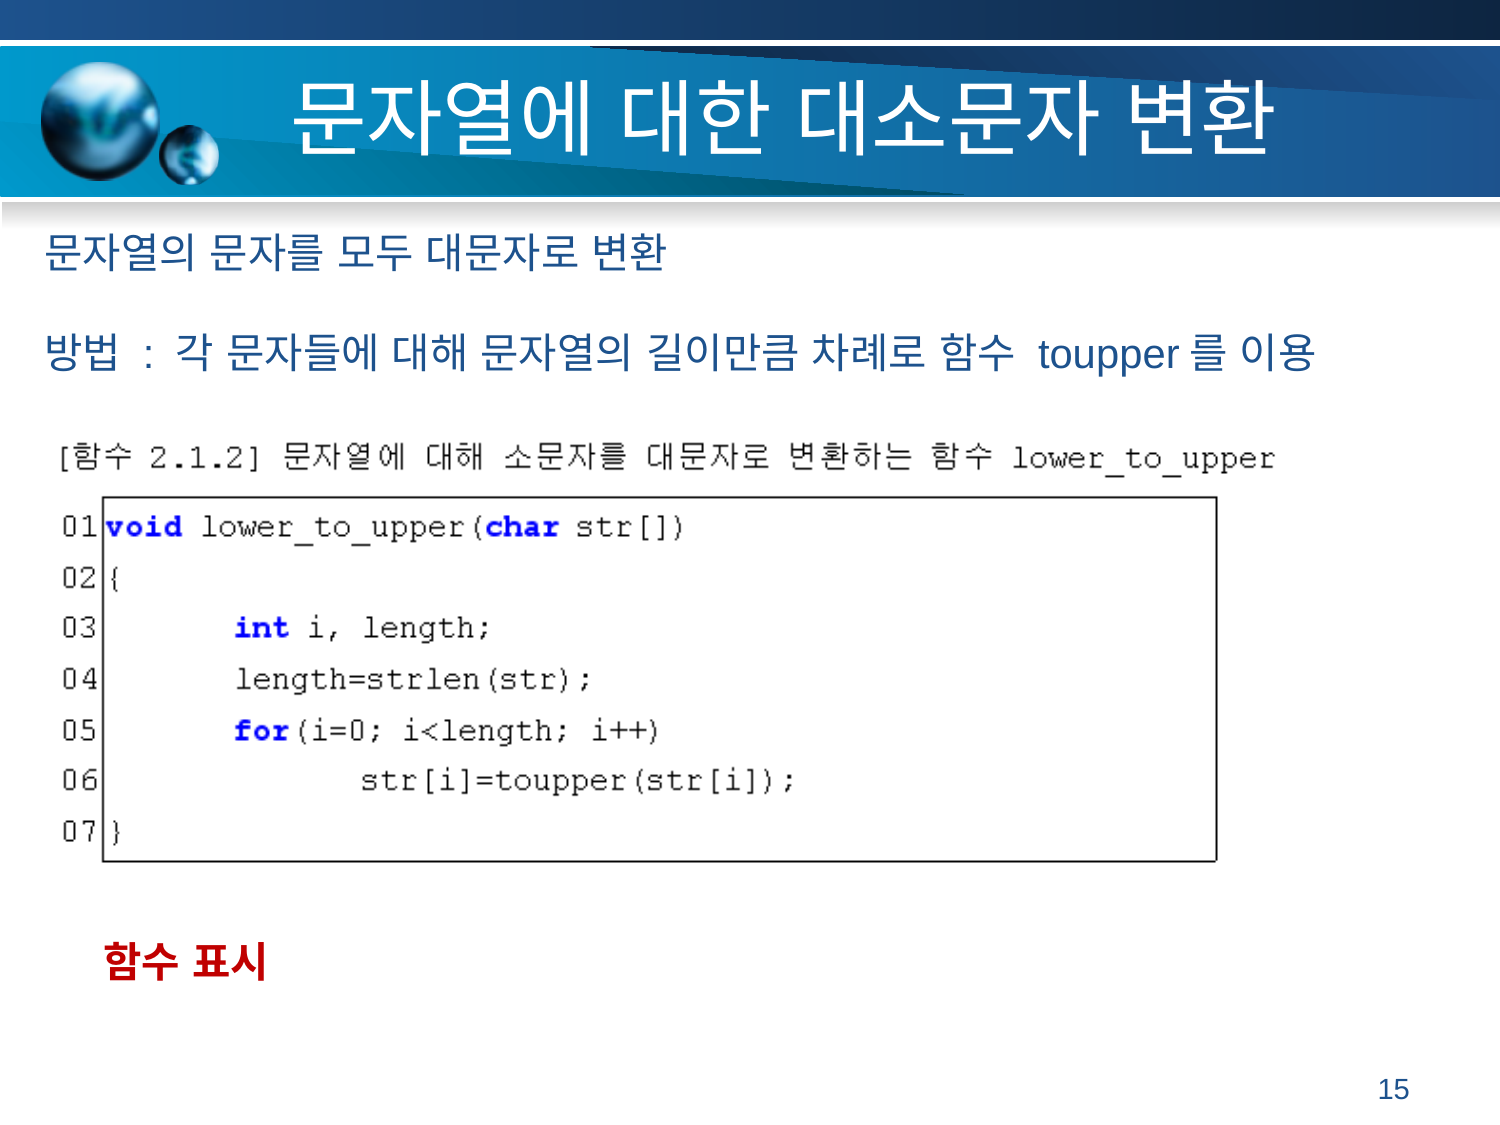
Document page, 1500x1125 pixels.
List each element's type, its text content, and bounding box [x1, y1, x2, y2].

picture [42, 75, 159, 180]
picture [160, 126, 218, 184]
text_box 문자열의 문자를 모두 대문자로 변환 방법 : 각 문자들에 대해 문자열의 길이만큼 차례로 함수 toupper를 이용 [29, 219, 1400, 385]
text_box [0, 0, 1500, 75]
picture [52, 432, 1296, 882]
text_box 함수 표시 [88, 928, 502, 994]
slide_number 15 [1074, 1062, 1426, 1103]
title 문자열에 대한 대소문자 변환 [274, 75, 1448, 188]
